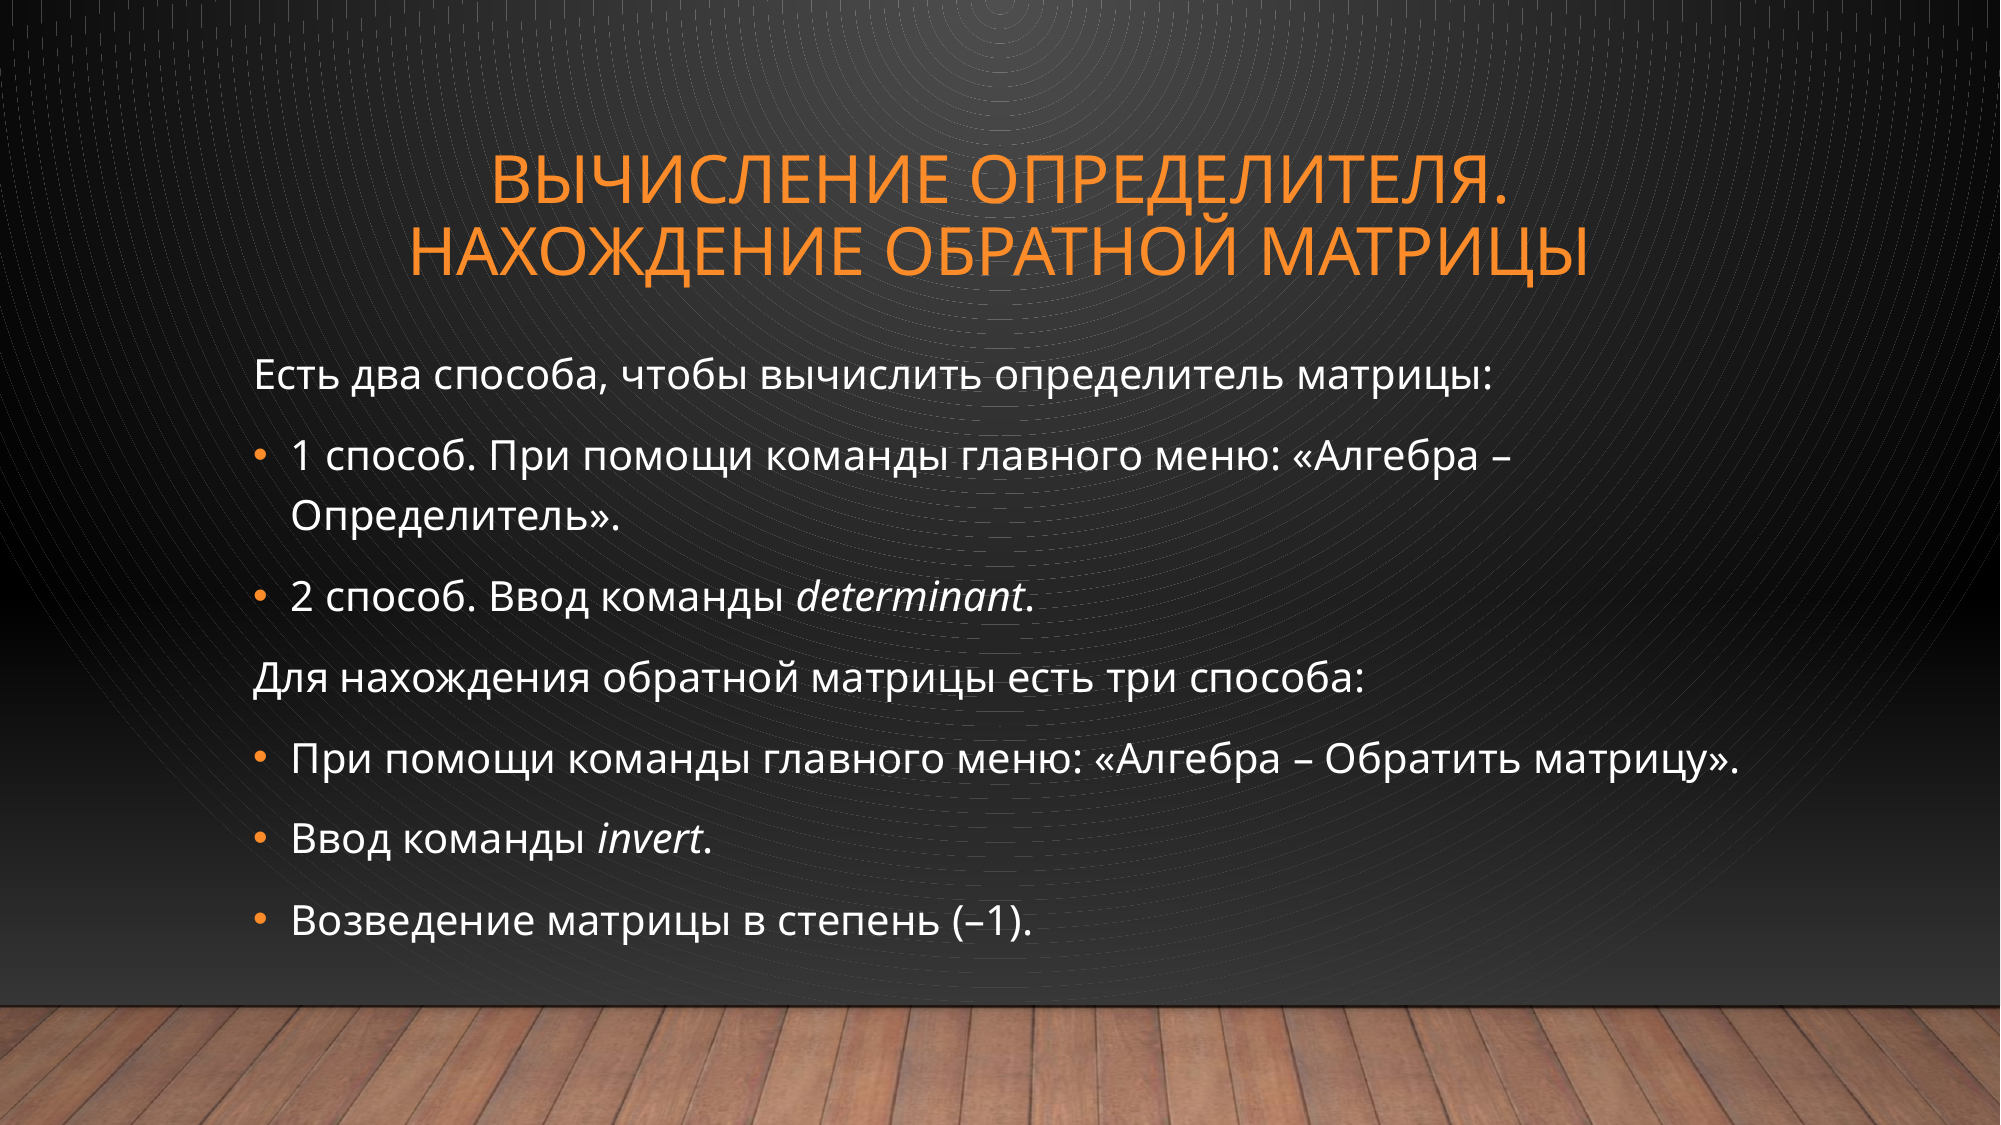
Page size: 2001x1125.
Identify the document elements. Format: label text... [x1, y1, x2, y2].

list Есть два способа, чтобы вычислить определитель матрицы: 1 способ. При помощи команды главного меню: «Алгебра – Определитель». 2 способ. Ввод команды determinant. Для нахождения обратной матрицы есть три способа: При помощи команды главного меню: «Алгебра – Обратить матрицу». Ввод команды invert. Возведение матрицы в степень (–1). [238, 330, 1763, 897]
title Вычисление определителя. Нахождение обратной матрицы [238, 131, 1763, 305]
picture [0, 1005, 2000, 1125]
